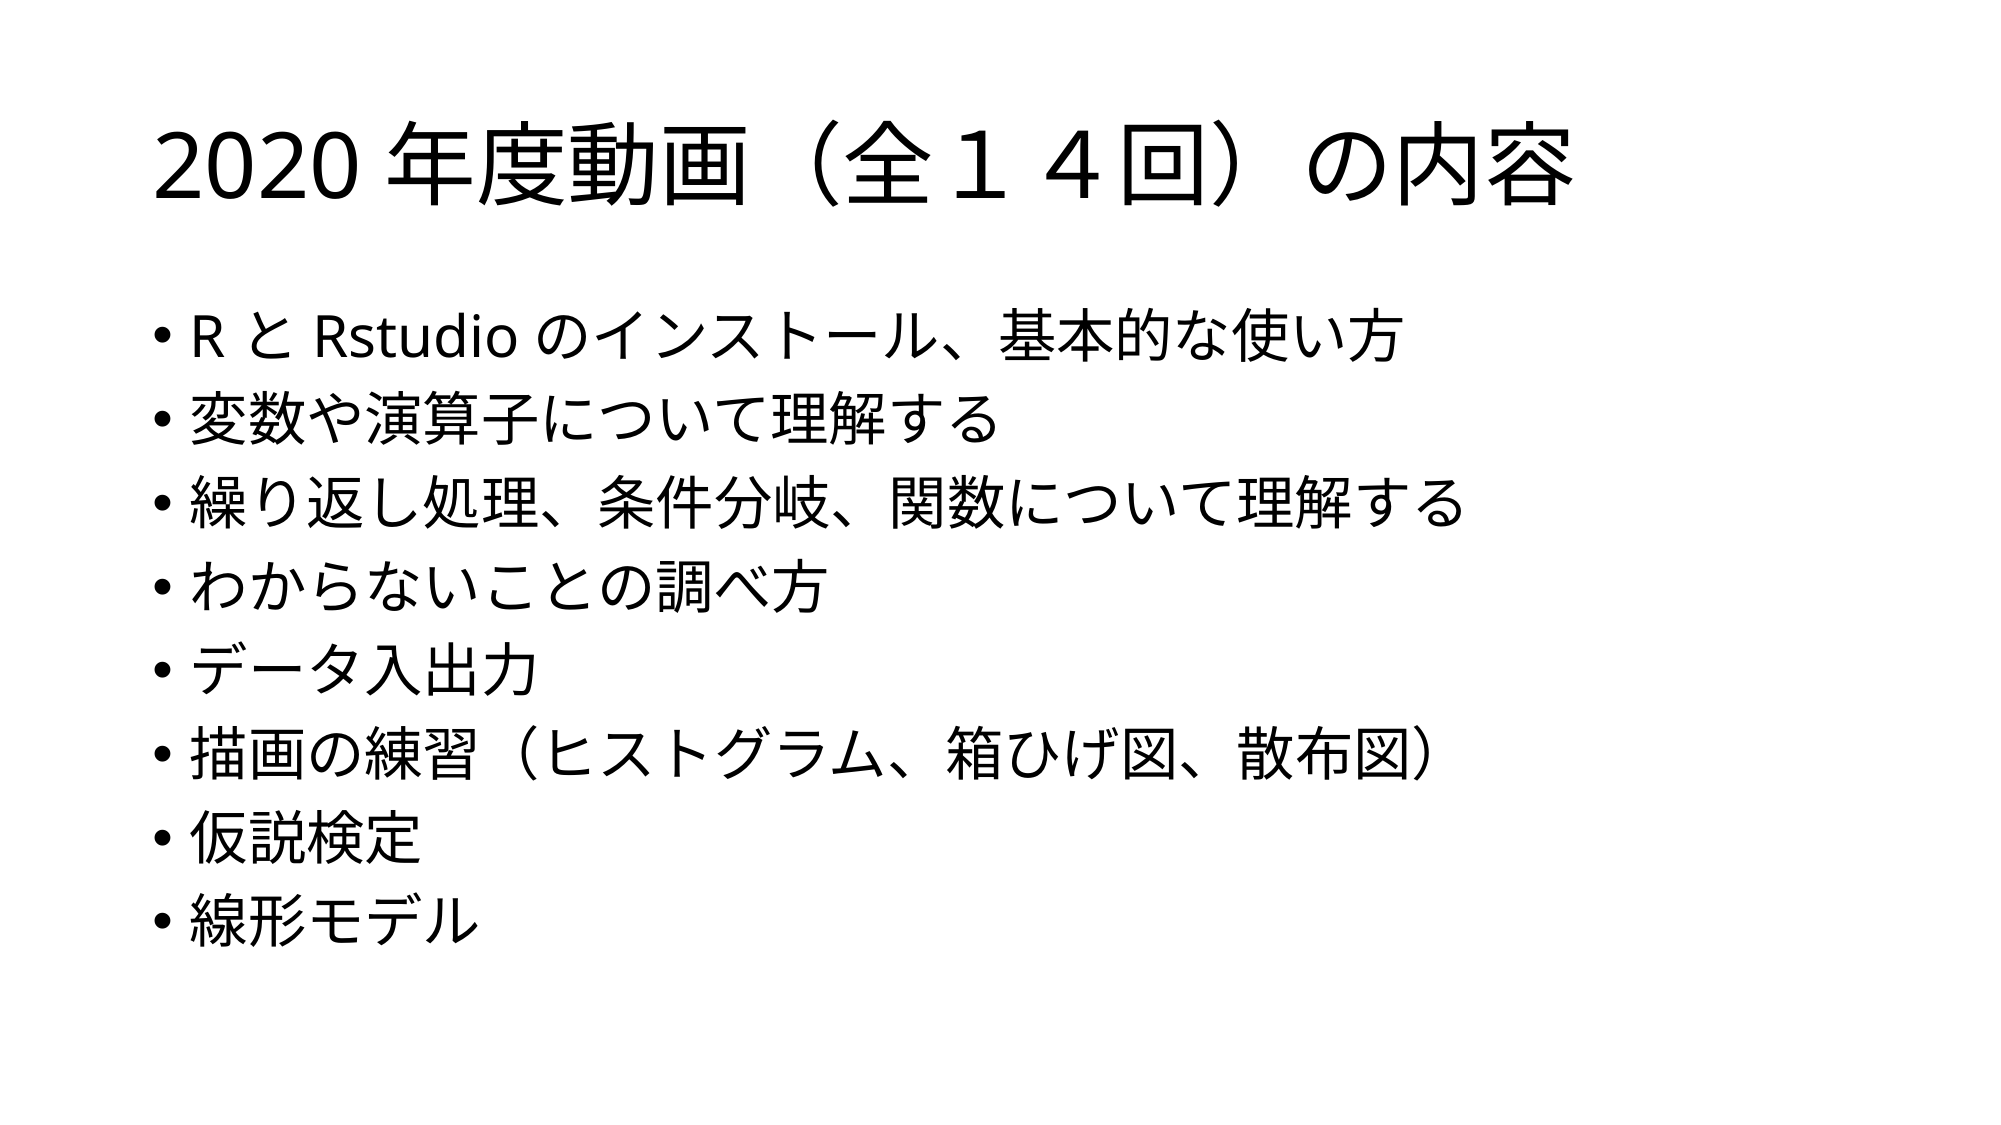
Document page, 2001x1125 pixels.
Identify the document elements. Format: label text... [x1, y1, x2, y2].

list RとRstudioのインストール、基本的な使い方 変数や演算子について理解する 繰り返し処理、条件分岐、関数について理解する わからないことの調べ方 データ入出力 描画の練習（ヒストグラム、箱ひげ図、散布図） 仮説検定 線形モデル [137, 299, 1863, 1014]
title 2020年度動画（全１４回）の内容 [137, 59, 1863, 278]
